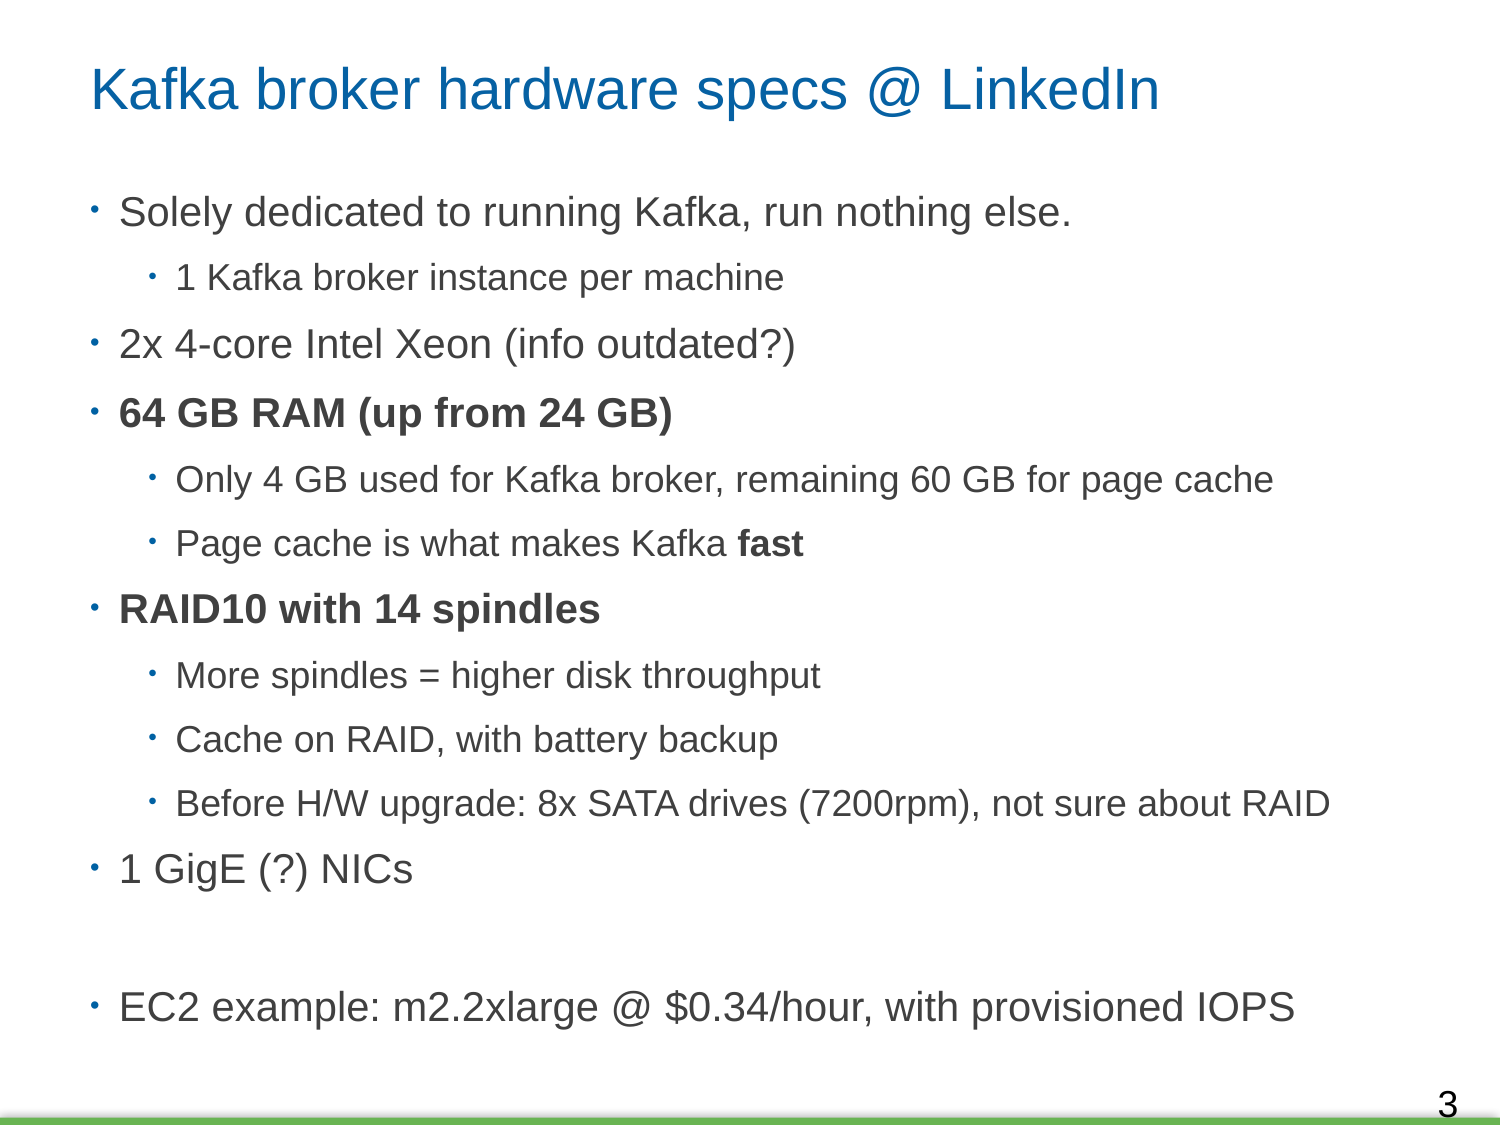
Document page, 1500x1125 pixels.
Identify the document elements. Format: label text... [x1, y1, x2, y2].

list Solely dedicated to running Kafka, run nothing else. 1 Kafka broker instance per machine 2x 4-core Intel Xeon (info outdated?) 64 GB RAM (up from 24 GB) Only 4 GB used for Kafka broker, remaining 60 GB for page cache Page cache is what makes Kafka fast RAID10 with 14 spindles More spindles = higher disk throughput Cache on RAID, with battery backup Before H/W upgrade: 8x SATA drives (7200rpm), not sure about RAID 1 GigE (?) NICs EC2 example: m2.2xlarge @ $0.34/hour, with provisioned IOPS [75, 176, 1425, 1040]
title Kafka broker hardware specs @ LinkedIn [75, 40, 1425, 132]
slide_number 33 [1422, 1072, 1482, 1098]
